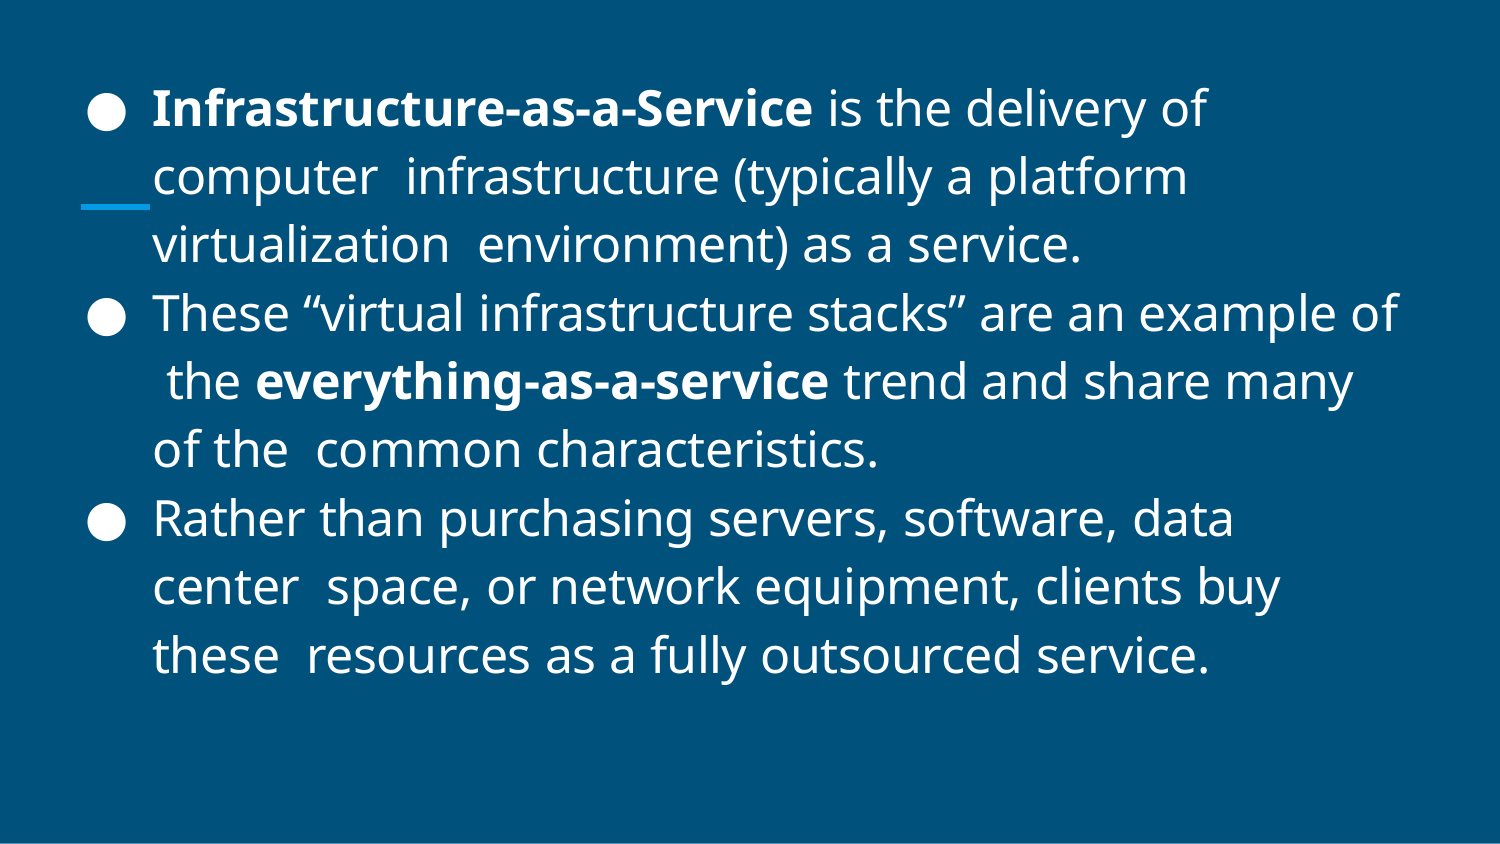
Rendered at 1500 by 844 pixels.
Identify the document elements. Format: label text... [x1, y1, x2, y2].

text_box Infrastructure-as-a-Service is the delivery of computer infrastructure (typically a platform virtualization environment) as a service. These “virtual infrastructure stacks” are an example of the everything-as-a-service trend and share many of the common characteristics. Rather than purchasing servers, software, data center space, or network equipment, clients buy these resources as a fully outsourced service. [82, 65, 1408, 684]
